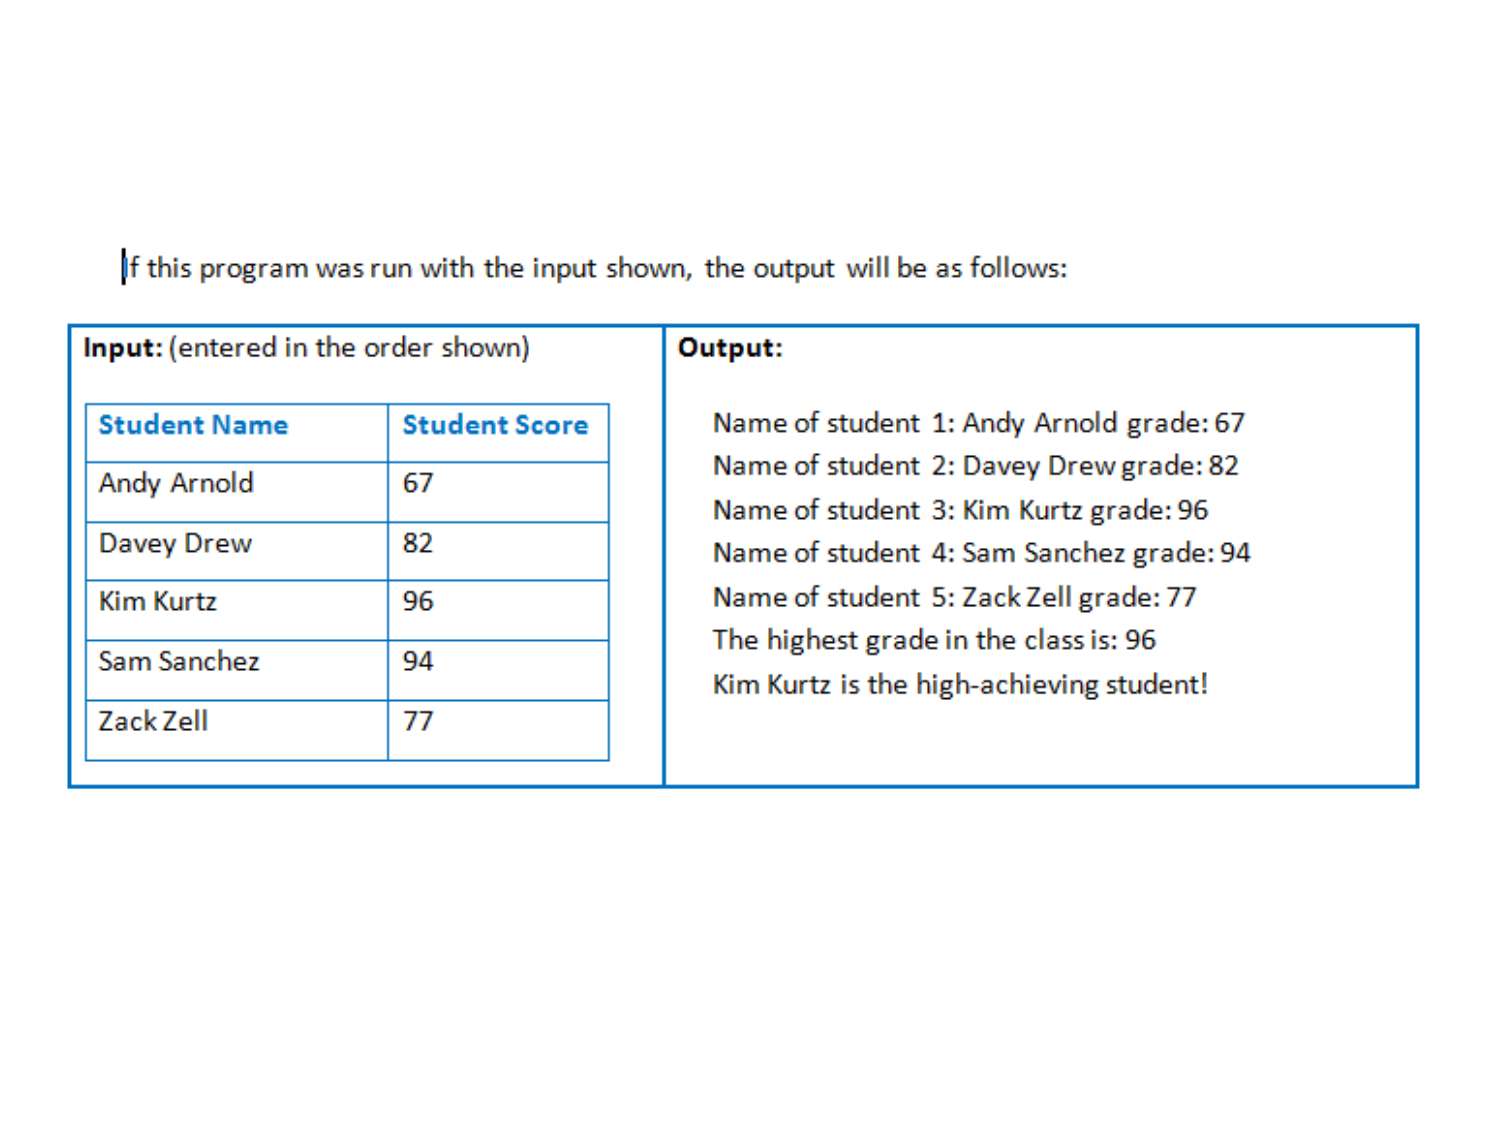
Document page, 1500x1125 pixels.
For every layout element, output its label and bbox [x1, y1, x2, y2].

picture [37, 237, 1447, 825]
